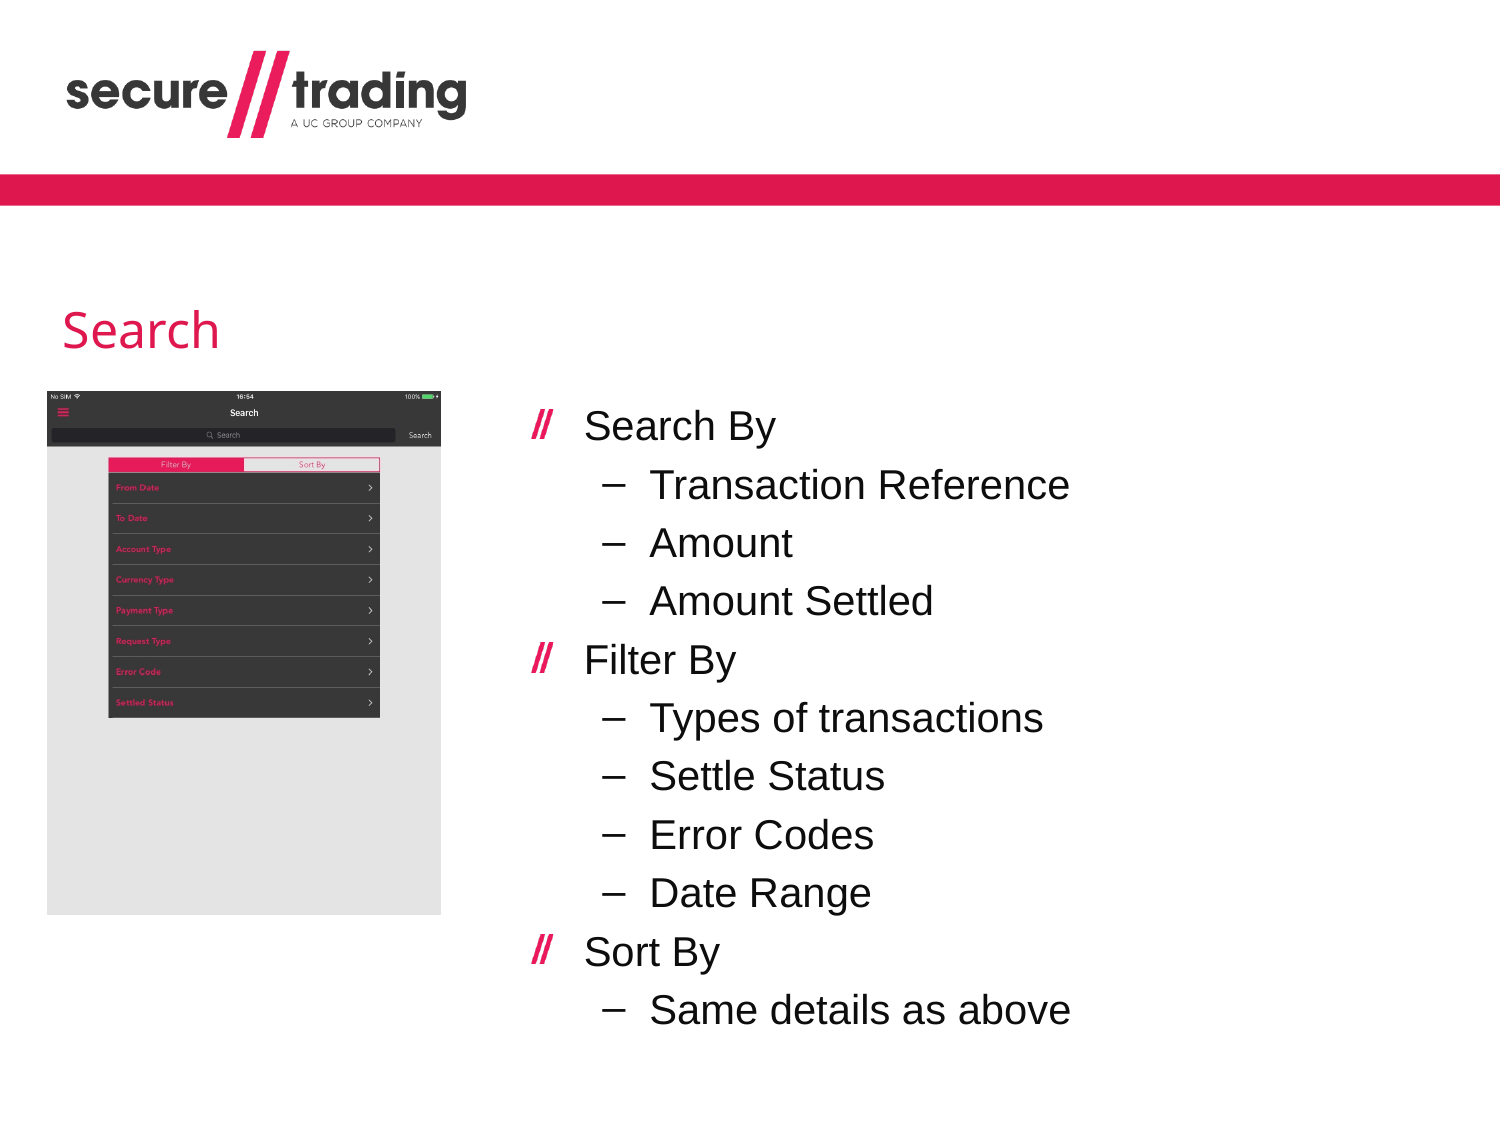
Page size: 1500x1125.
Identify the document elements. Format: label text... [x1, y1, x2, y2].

picture [527, 934, 557, 964]
picture [527, 409, 557, 439]
list Search By Transaction Reference Amount Amount Settled Filter By Types of transactions Settle Status Error Codes Date Range Sort By Same details as above [512, 391, 1425, 1103]
title Search [47, 290, 1425, 392]
picture [47, 391, 441, 915]
picture [527, 642, 557, 673]
